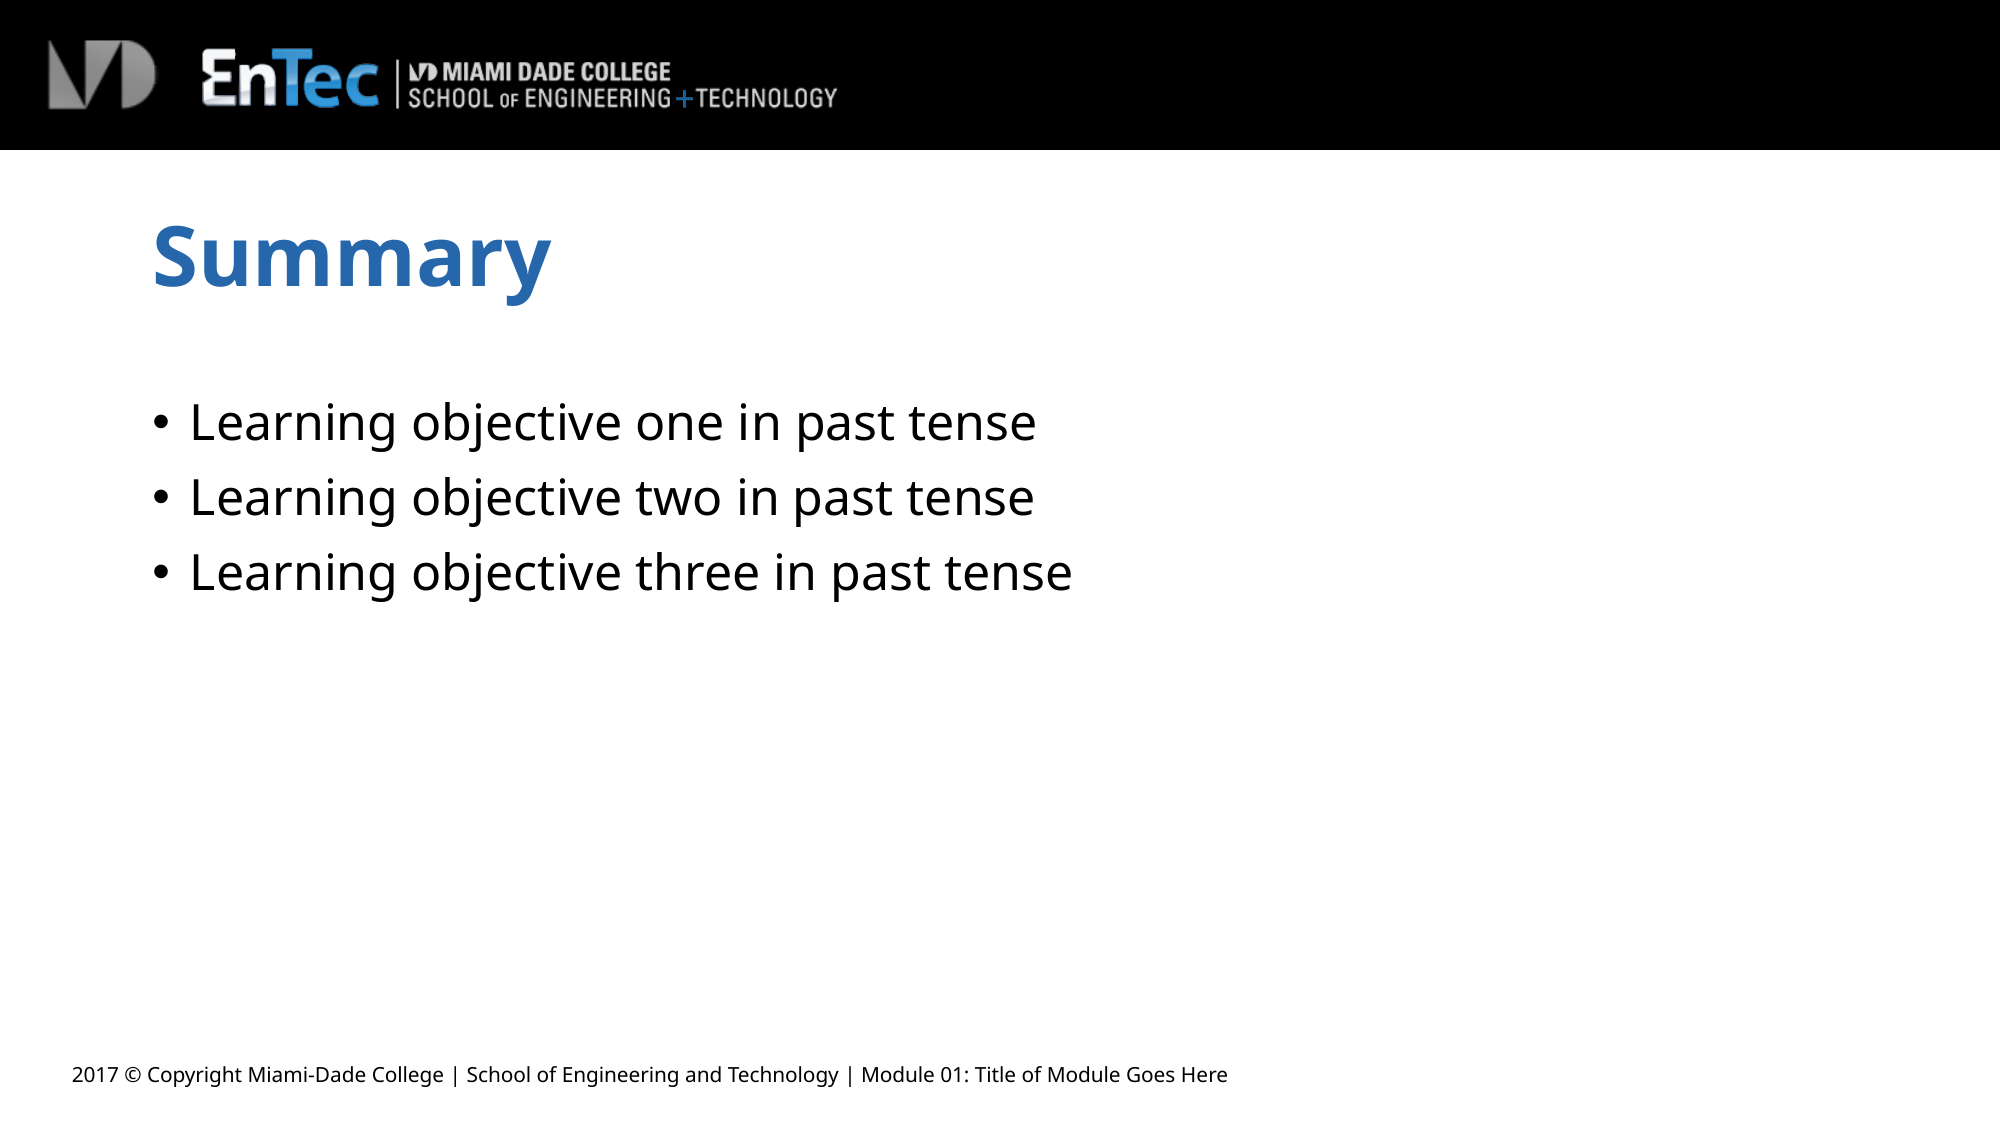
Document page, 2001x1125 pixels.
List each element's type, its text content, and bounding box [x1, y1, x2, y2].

picture [34, 10, 848, 124]
title Summary [137, 150, 1863, 368]
list Learning objective one in past tense Learning objective two in past tense Learning objective three in past tense [137, 389, 1863, 1104]
